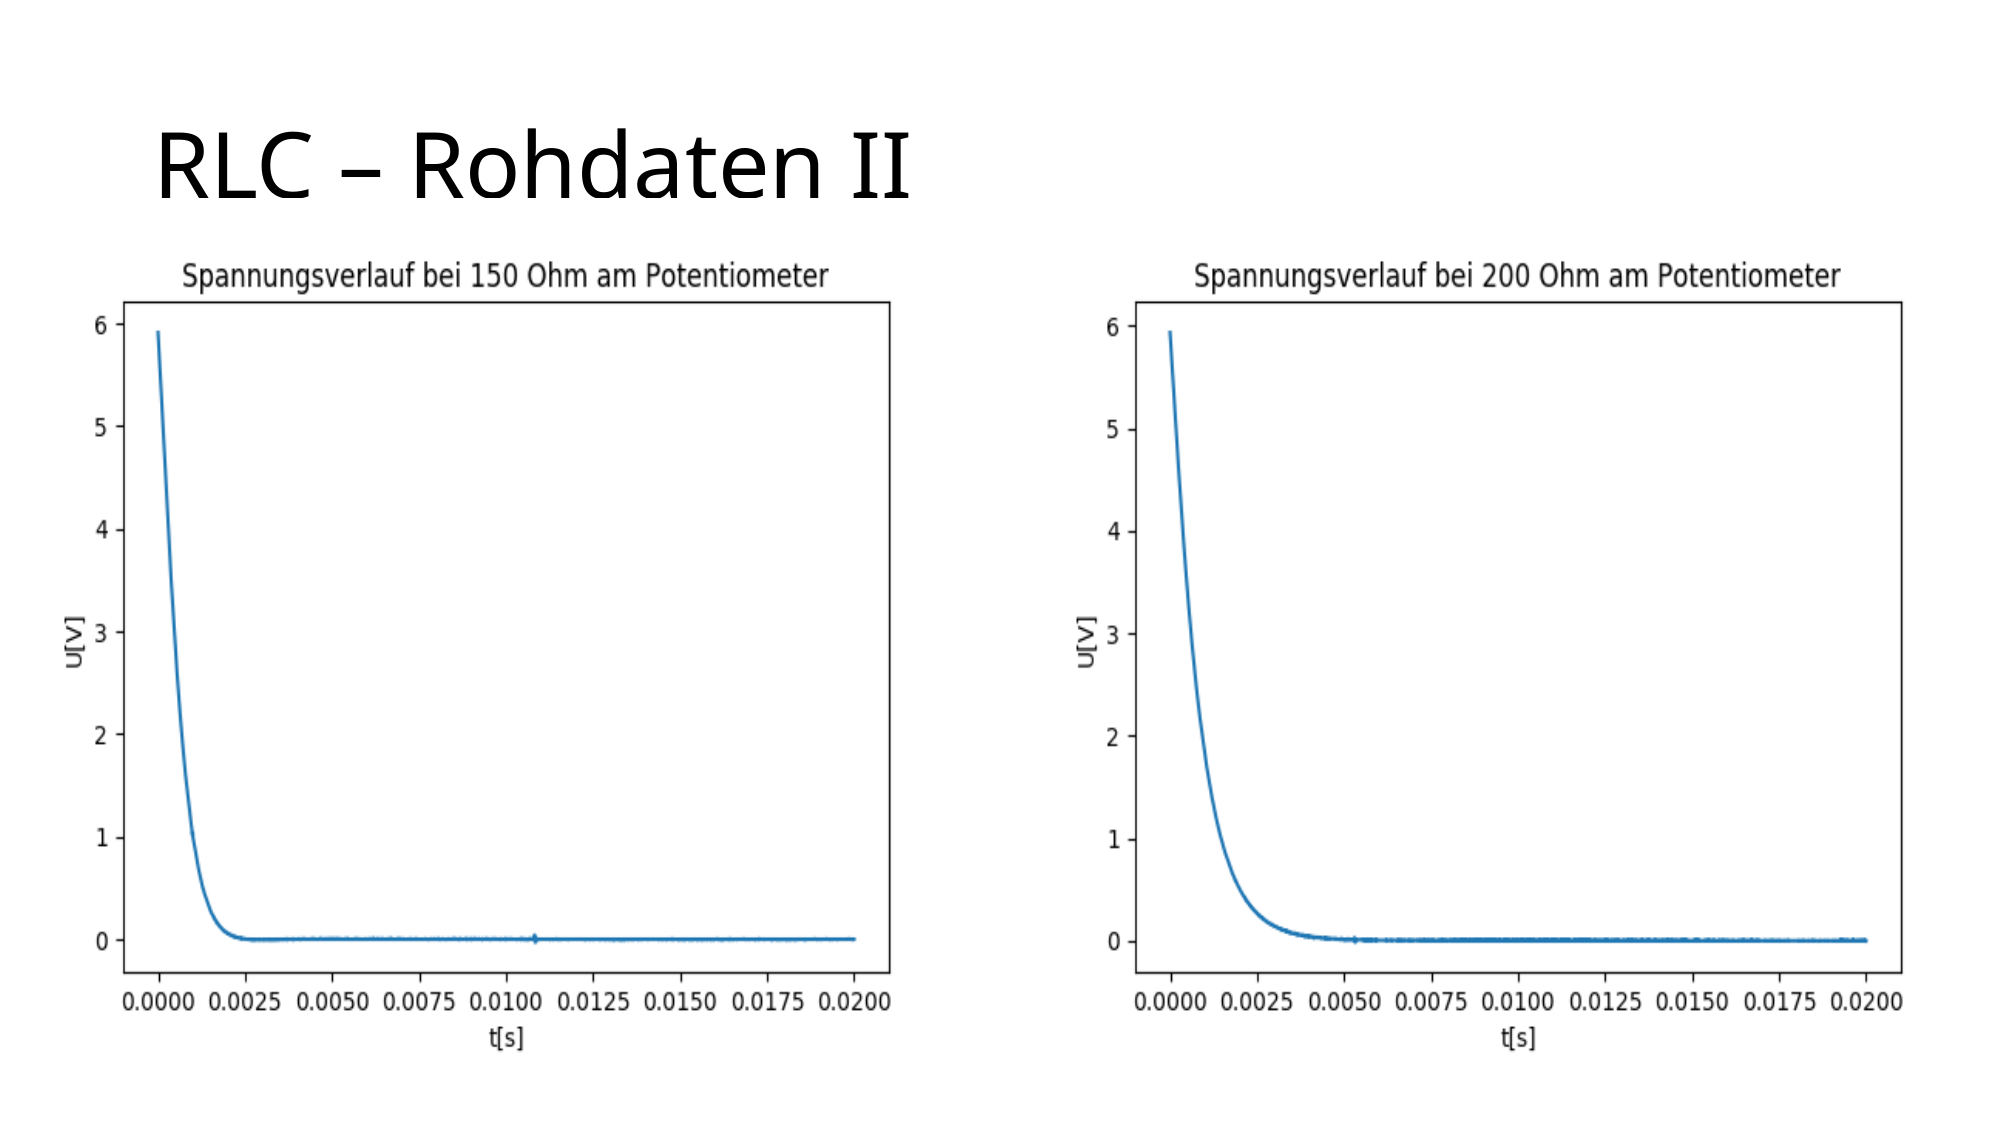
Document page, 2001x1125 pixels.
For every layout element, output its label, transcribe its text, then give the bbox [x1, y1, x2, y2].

title RLC – Rohdaten II [138, 60, 1864, 278]
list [0, 198, 988, 1069]
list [1012, 198, 2000, 1069]
